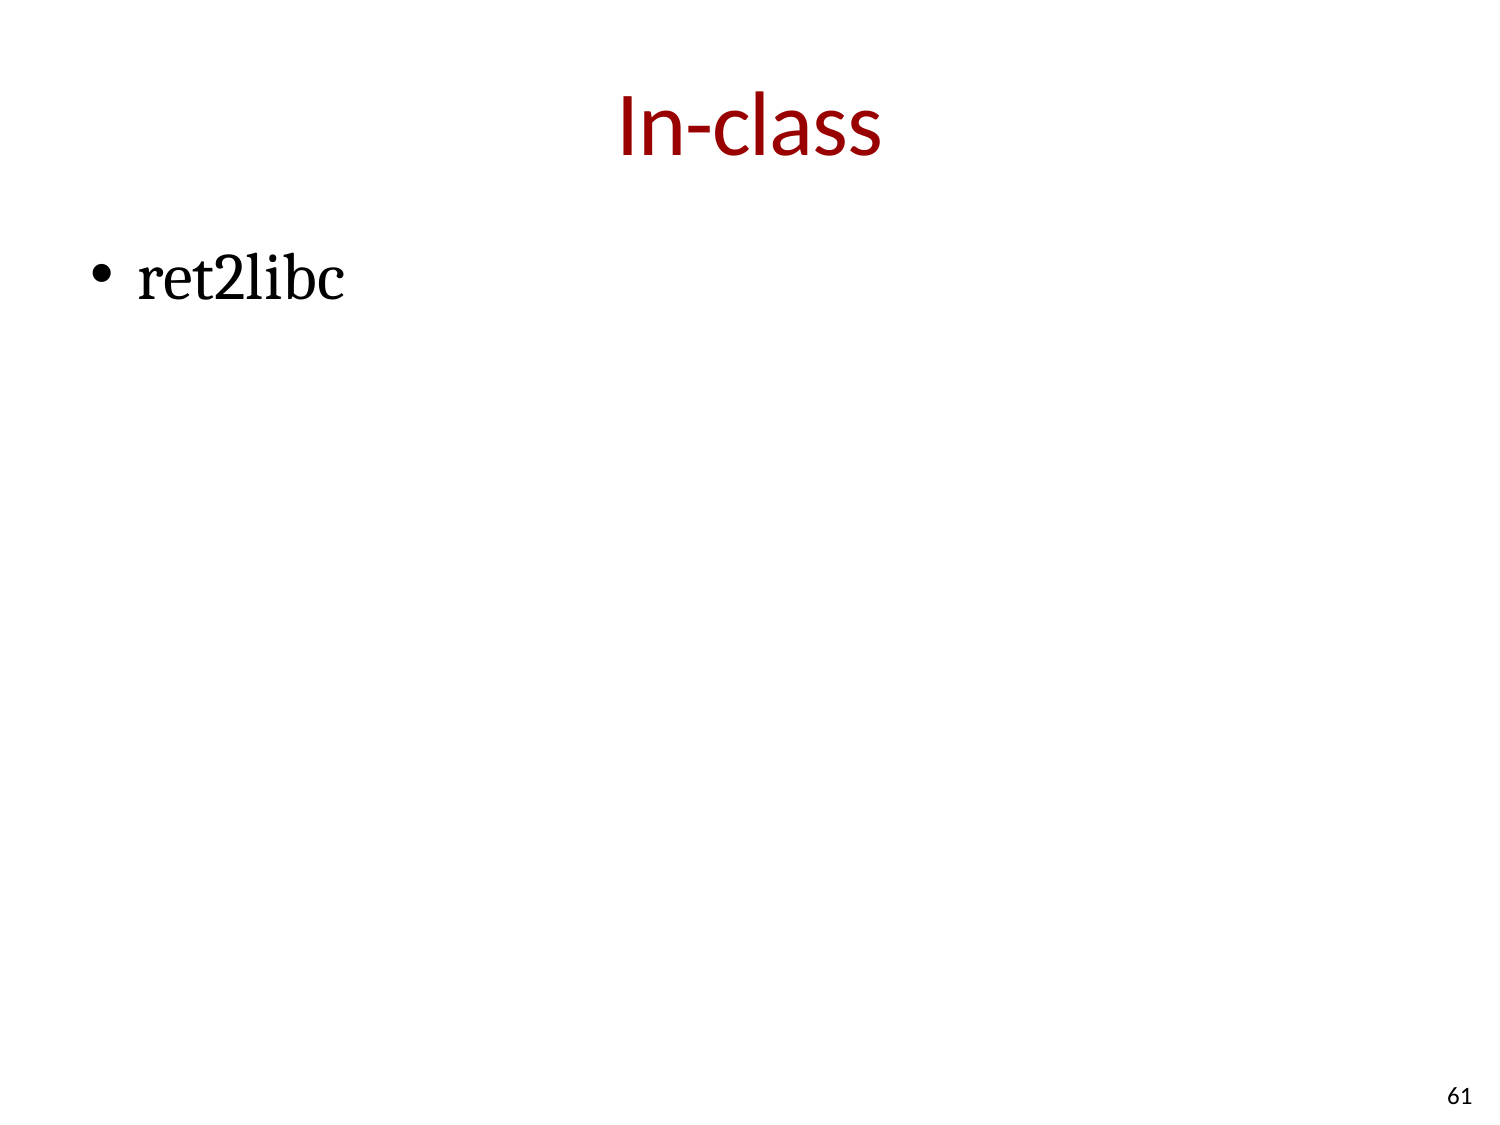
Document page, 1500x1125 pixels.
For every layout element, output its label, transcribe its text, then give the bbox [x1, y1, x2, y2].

list ret2libc [75, 224, 1425, 1005]
title In-class [75, 24, 1425, 213]
slide_number 61 [1137, 1065, 1488, 1125]
